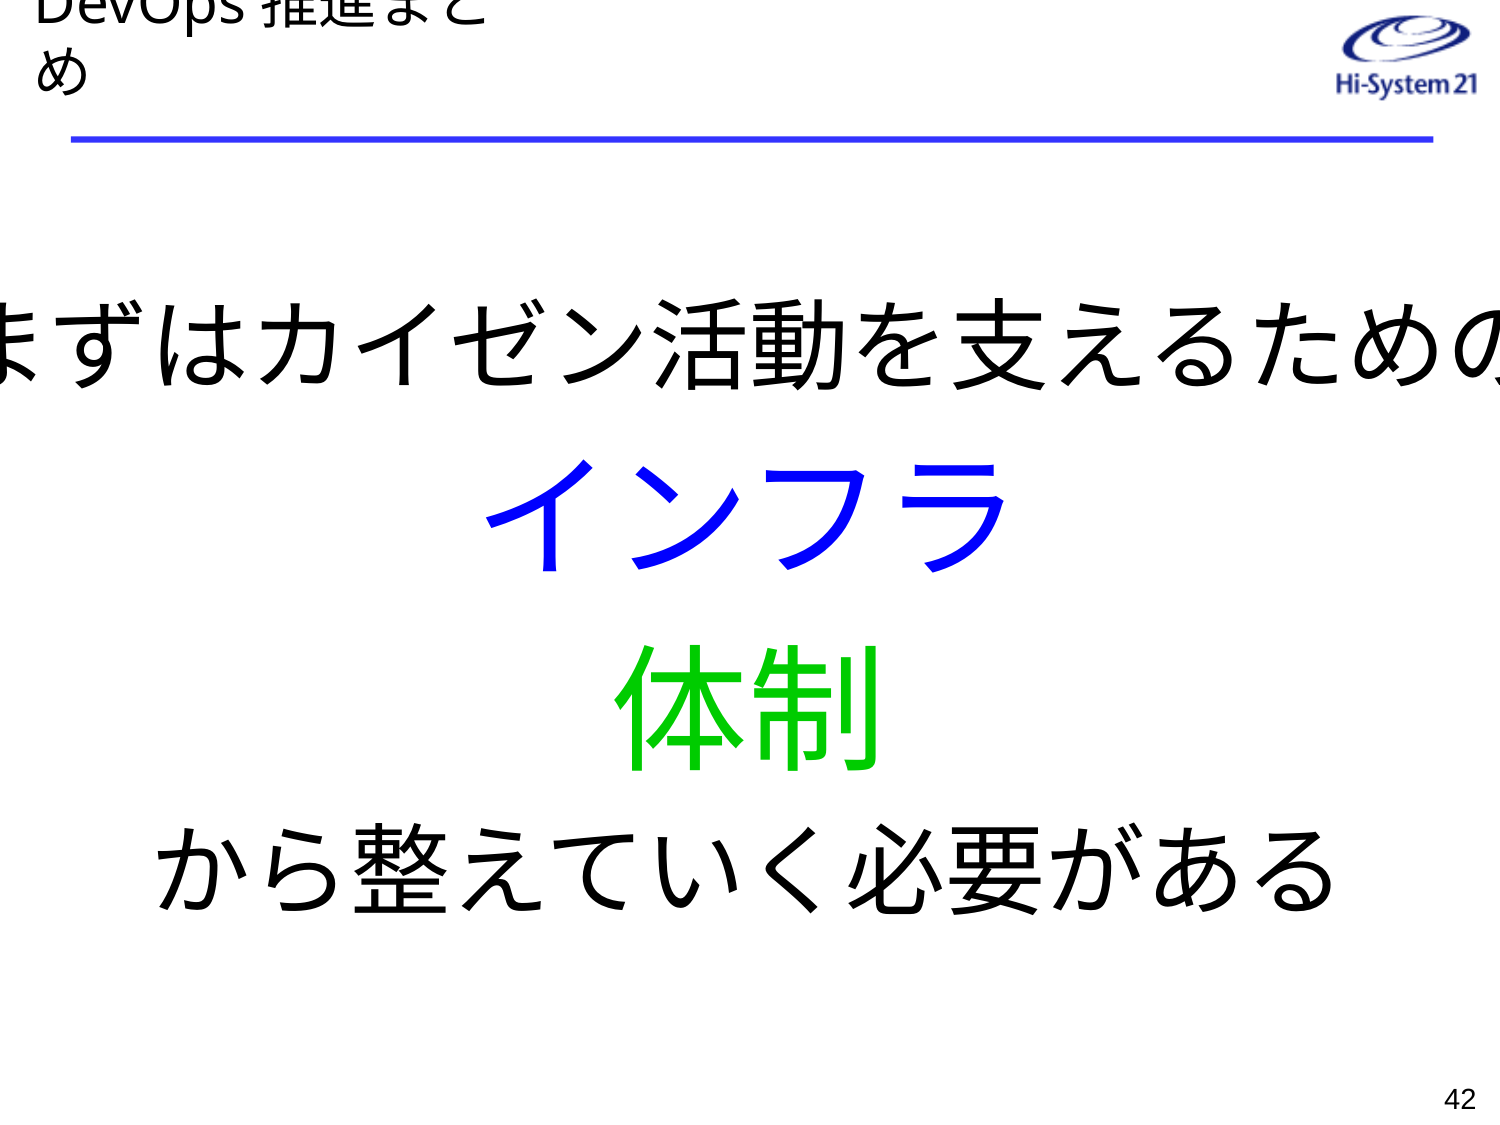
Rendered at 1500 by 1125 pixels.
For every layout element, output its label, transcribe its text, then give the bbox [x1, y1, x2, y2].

title DevOps推進まとめ [18, 33, 512, 113]
text_box まずはカイゼン活動を支えるための インフラ 体制 から整えていく必要がある [0, 275, 1500, 935]
slide_number 41 [1411, 1073, 1492, 1124]
picture [1305, 0, 1500, 114]
